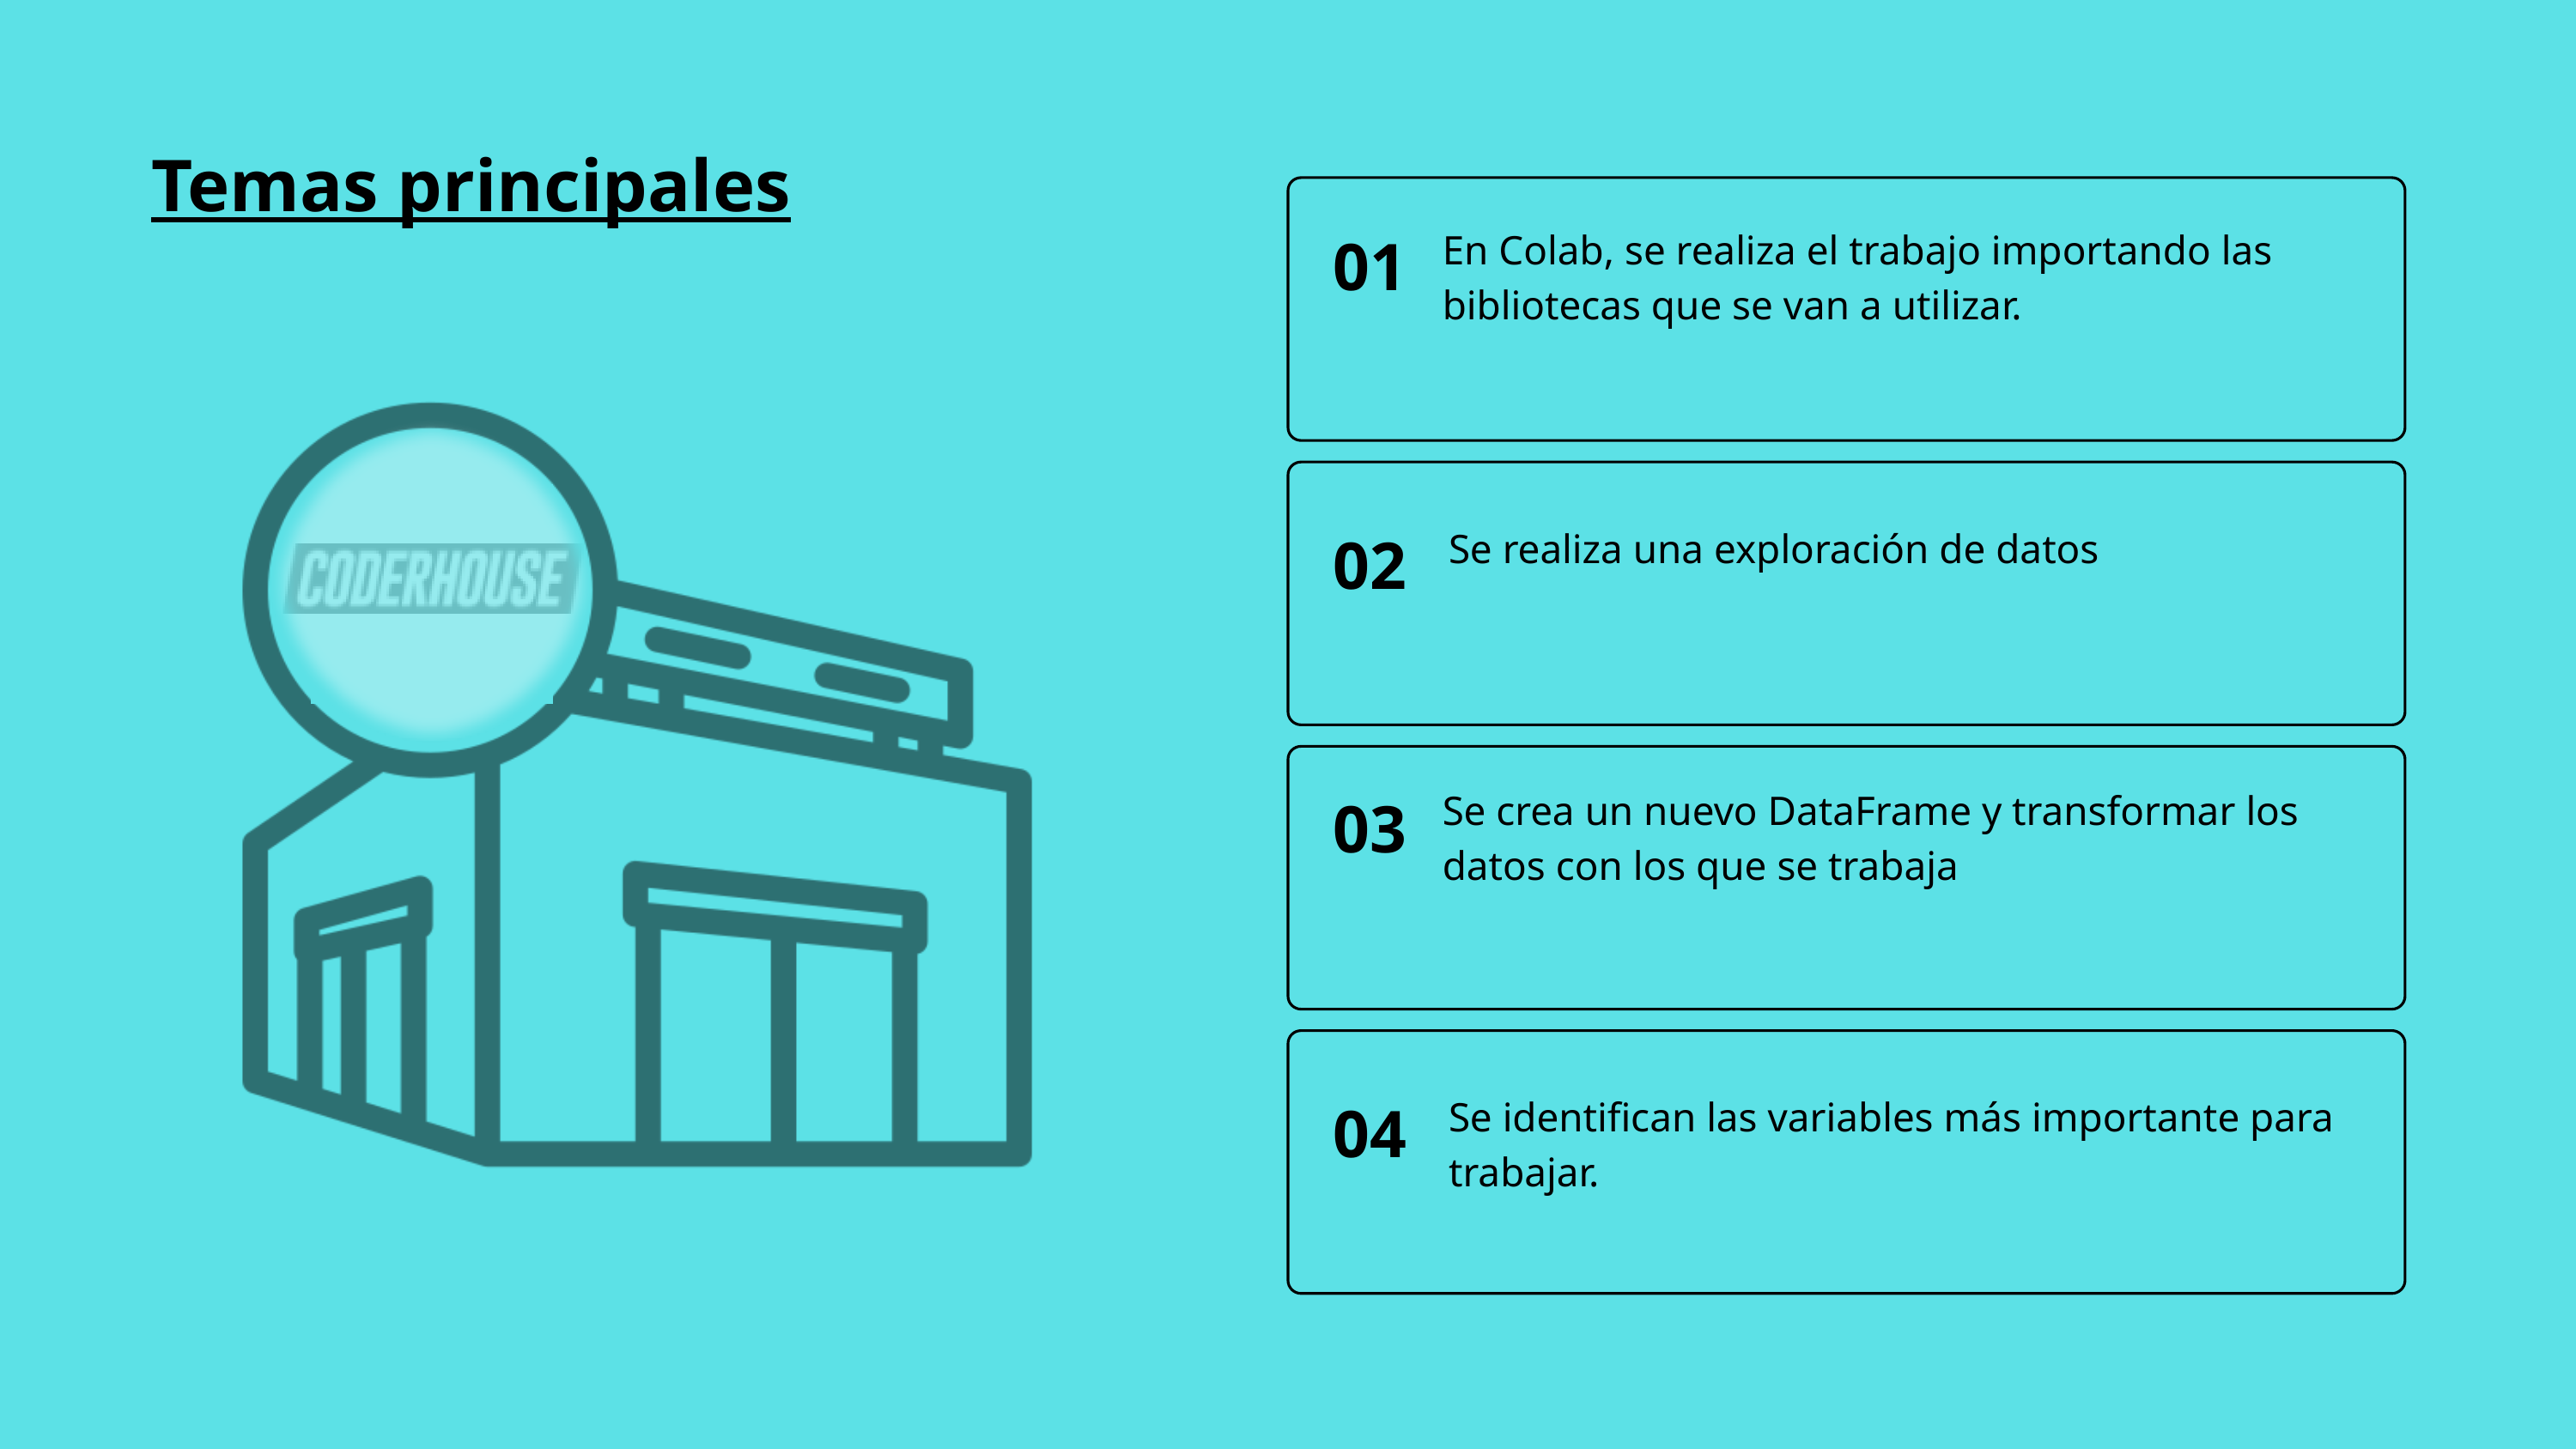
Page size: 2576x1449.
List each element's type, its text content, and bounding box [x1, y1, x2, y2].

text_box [1287, 1030, 2406, 1294]
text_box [1287, 461, 2406, 725]
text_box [1287, 177, 2406, 441]
text_box [230, 378, 1045, 1192]
picture [262, 414, 602, 753]
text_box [1287, 746, 2406, 1009]
text_box Temas principales [151, 149, 1375, 227]
